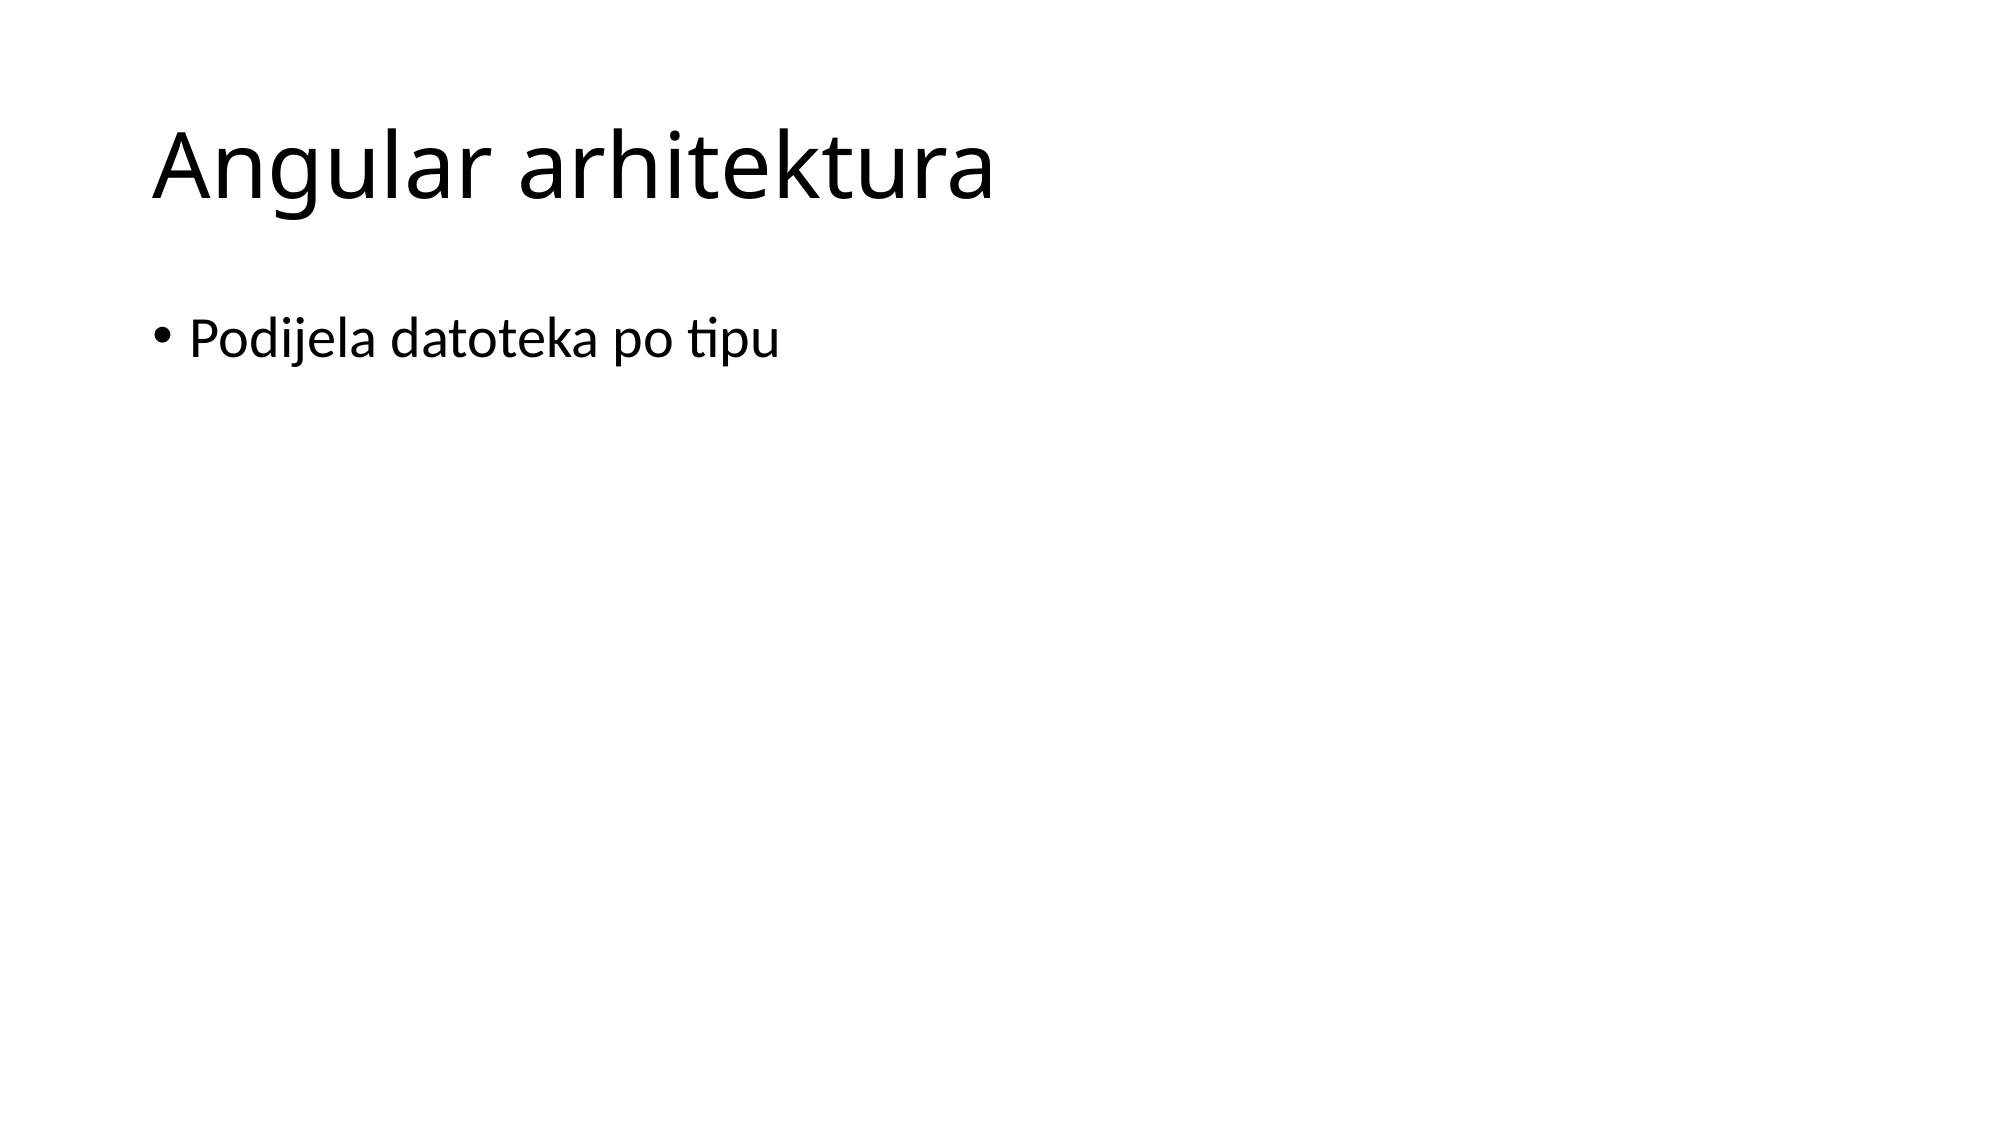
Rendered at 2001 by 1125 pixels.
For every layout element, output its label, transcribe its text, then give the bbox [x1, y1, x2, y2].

title Angular arhitektura [137, 59, 1863, 278]
list Podijela datoteka po tipu [137, 299, 1863, 1014]
